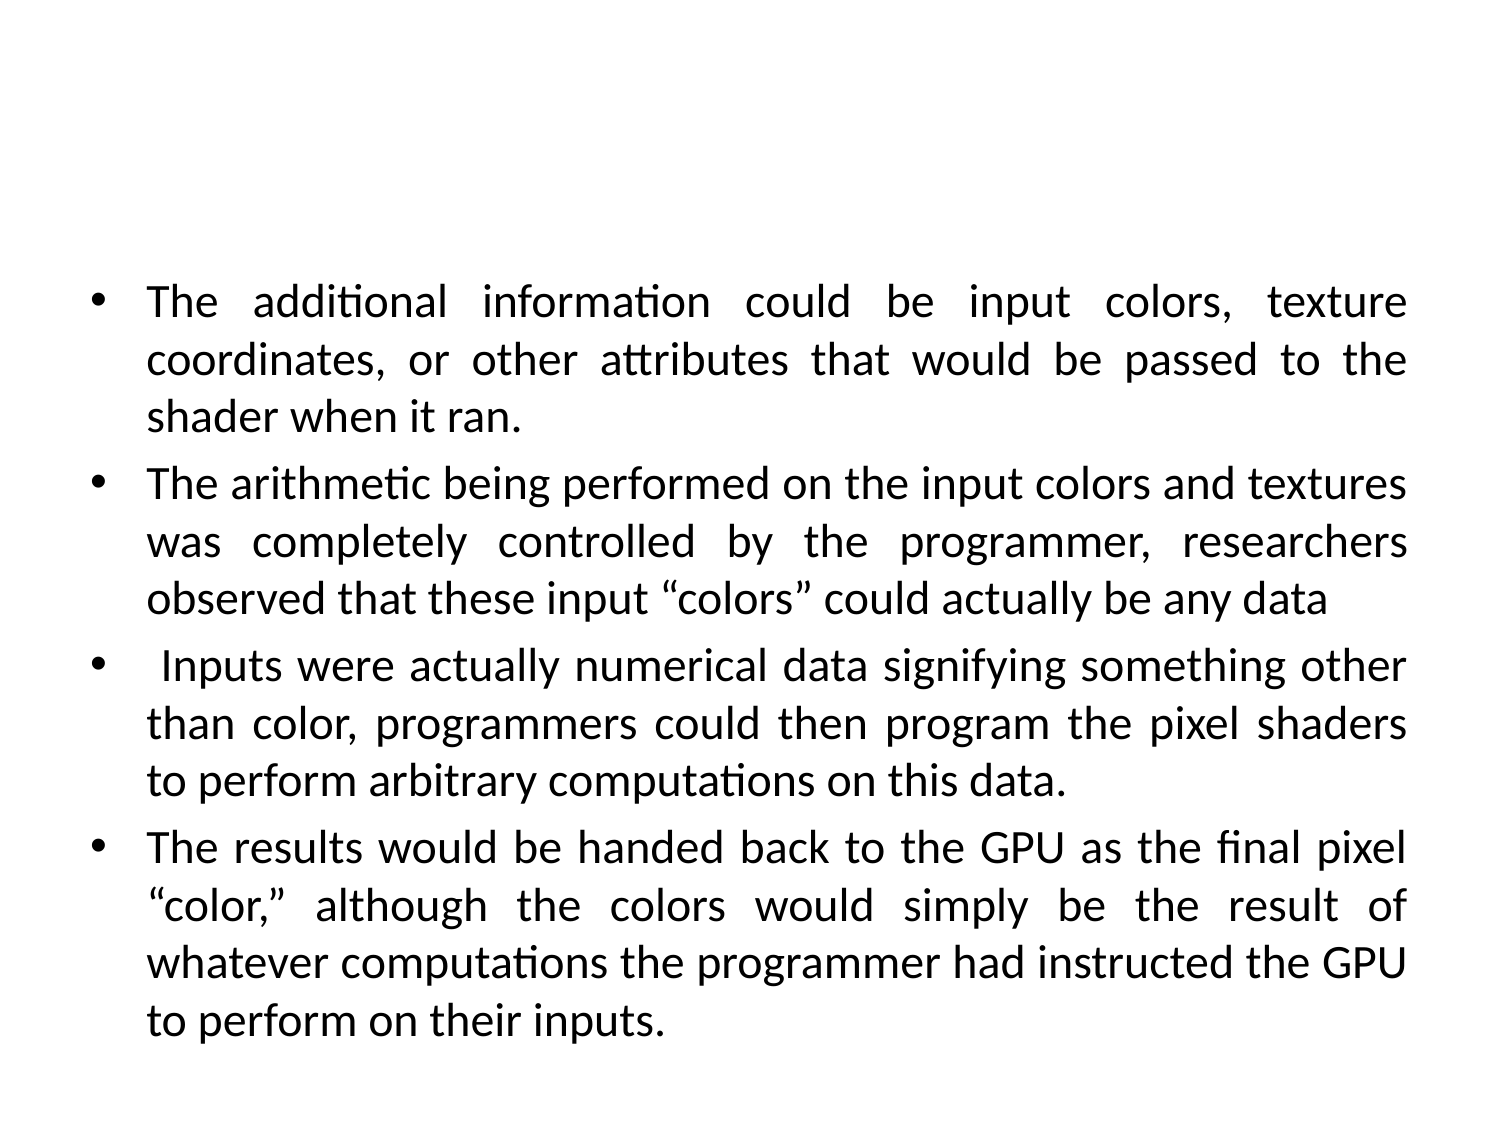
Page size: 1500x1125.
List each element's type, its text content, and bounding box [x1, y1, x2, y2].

list The additional information could be input colors, texture coordinates, or other attributes that would be passed to the shader when it ran. The arithmetic being performed on the input colors and textures was completely controlled by the programmer, researchers observed that these input “colors” could actually be any data Inputs were actually numerical data signifying something other than color, programmers could then program the pixel shaders to perform arbitrary computations on this data. The results would be handed back to the GPU as the final pixel “color,” although the colors would simply be the result of whatever computations the programmer had instructed the GPU to perform on their inputs. [75, 262, 1425, 1005]
